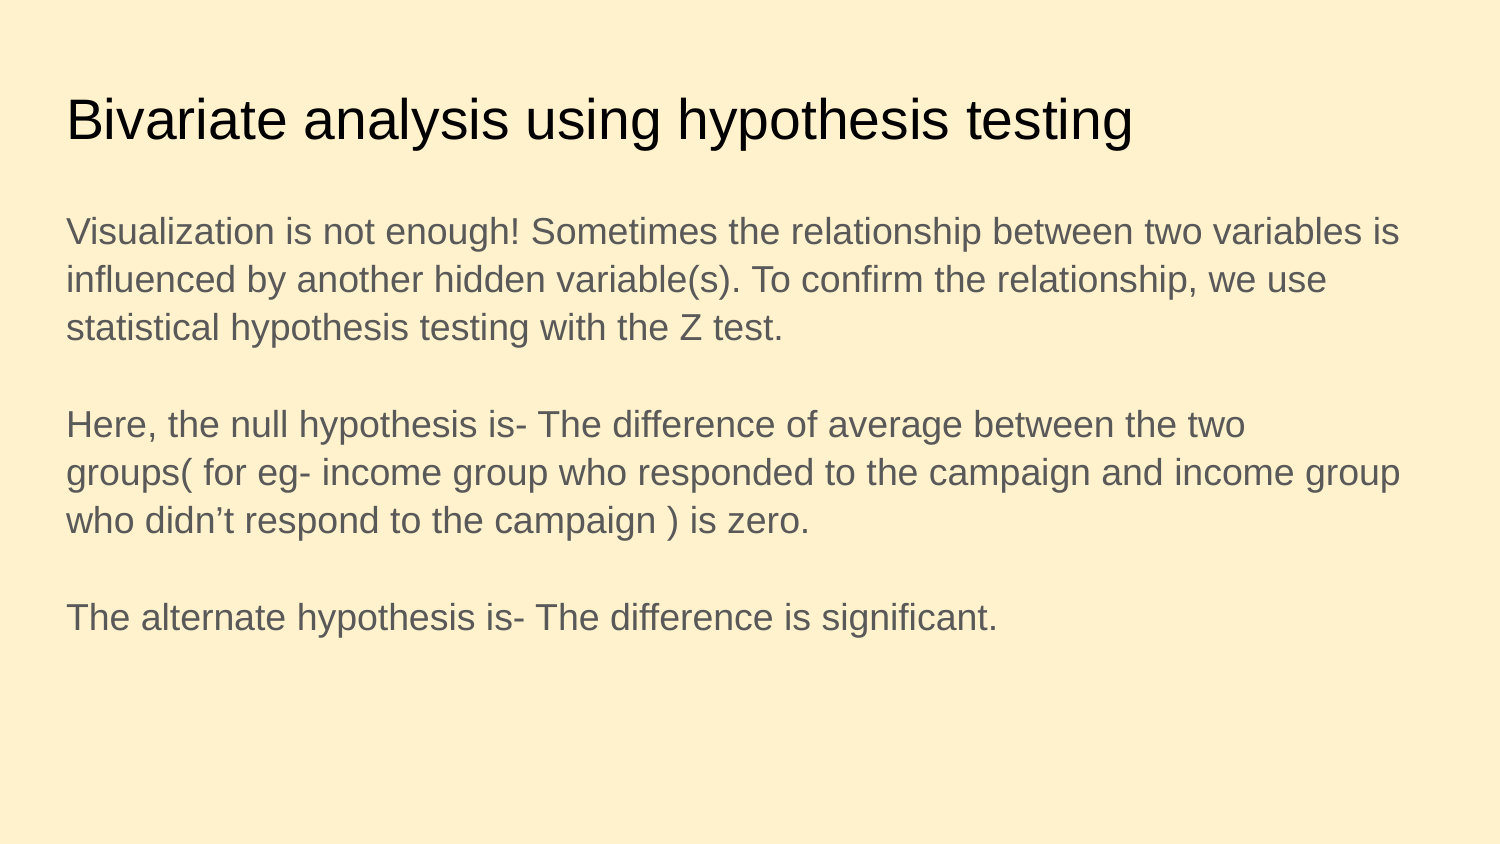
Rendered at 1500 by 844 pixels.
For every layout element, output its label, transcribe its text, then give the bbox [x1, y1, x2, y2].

list Visualization is not enough! Sometimes the relationship between two variables is influenced by another hidden variable(s). To confirm the relationship, we use statistical hypothesis testing with the Z test. Here, the null hypothesis is- The difference of average between the two groups( for eg- income group who responded to the campaign and income group who didn’t respond to the campaign ) is zero. The alternate hypothesis is- The difference is significant. [51, 189, 1449, 750]
title Bivariate analysis using hypothesis testing [51, 72, 1449, 167]
